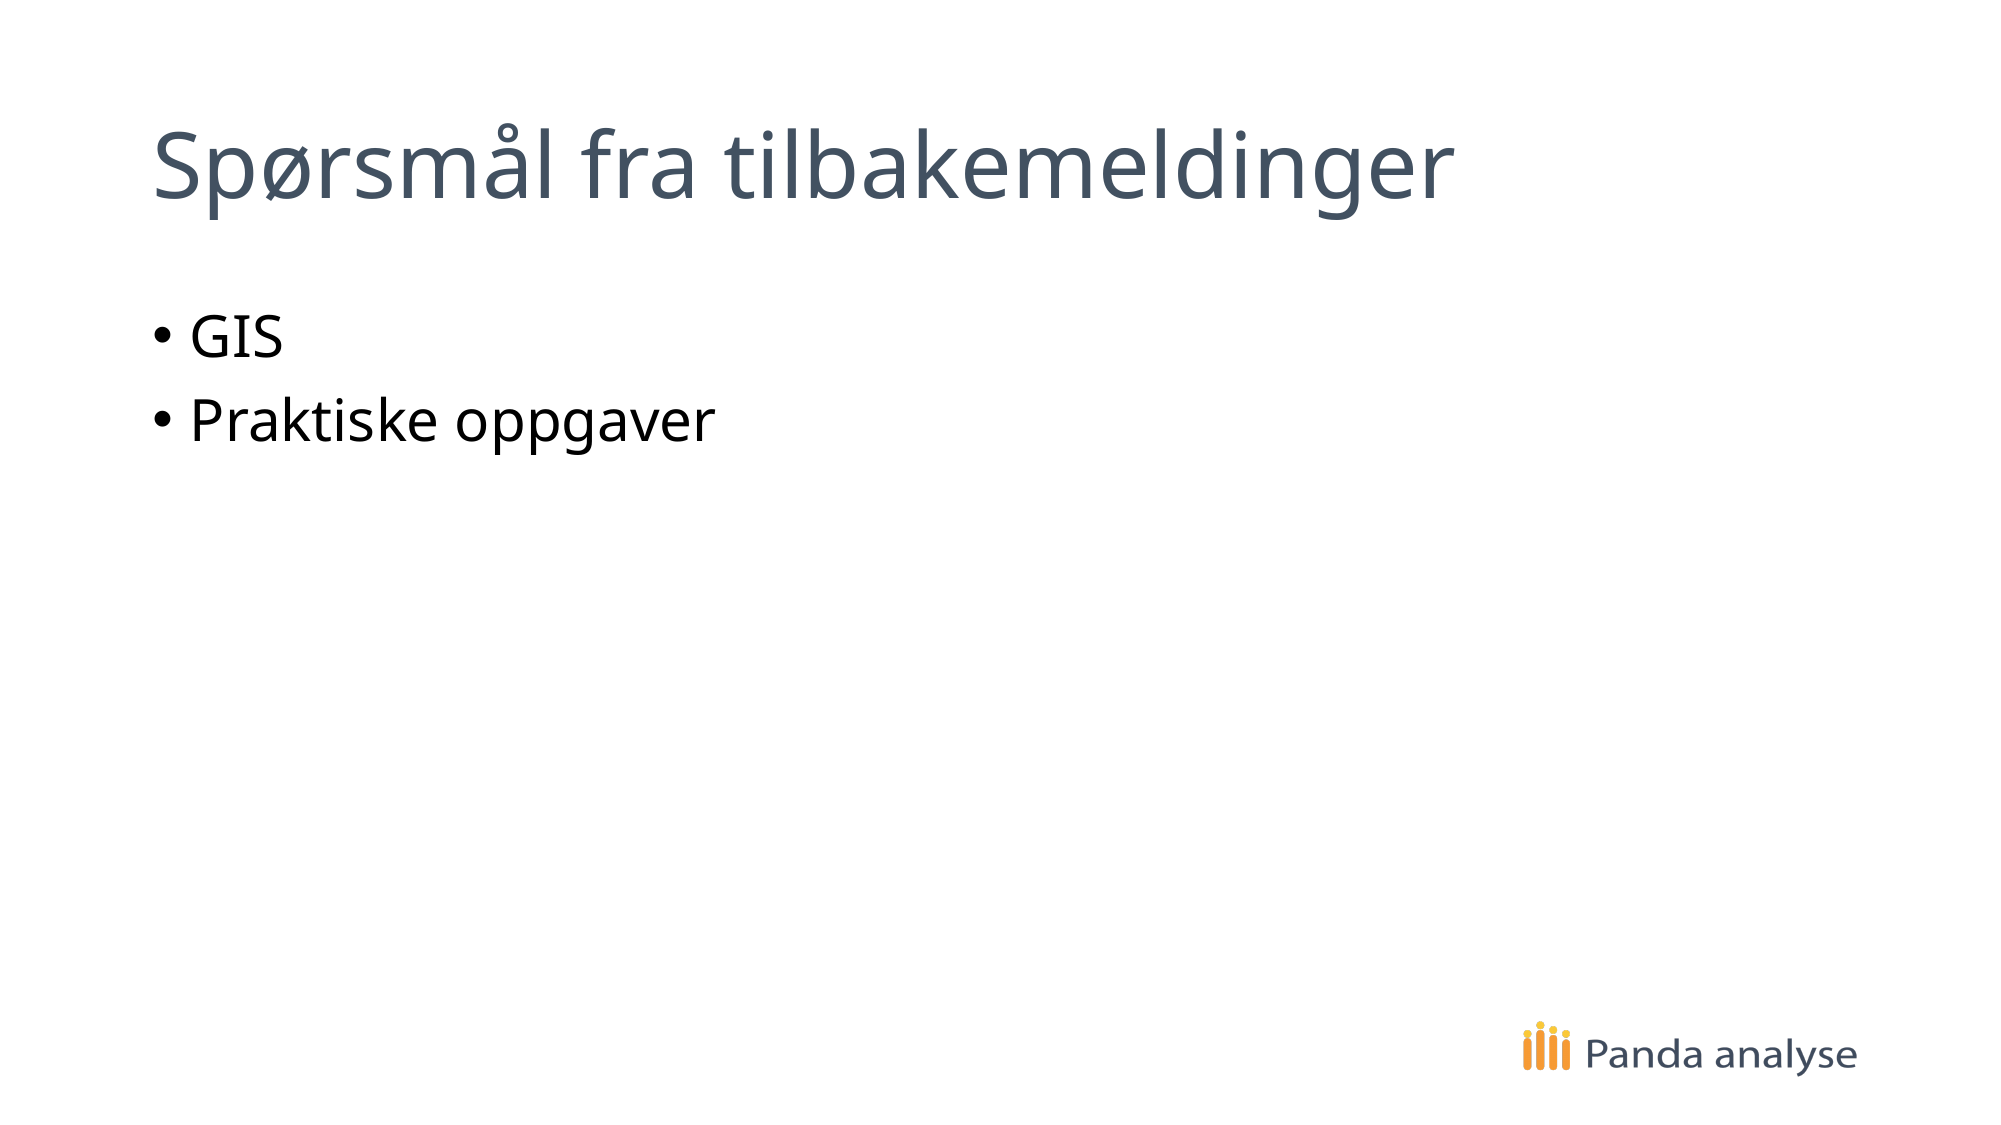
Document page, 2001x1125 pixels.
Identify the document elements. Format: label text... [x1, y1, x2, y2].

picture [1511, 1013, 1867, 1085]
title Spørsmål fra tilbakemeldinger [137, 59, 1863, 278]
list GIS Praktiske oppgaver [137, 299, 1863, 1014]
